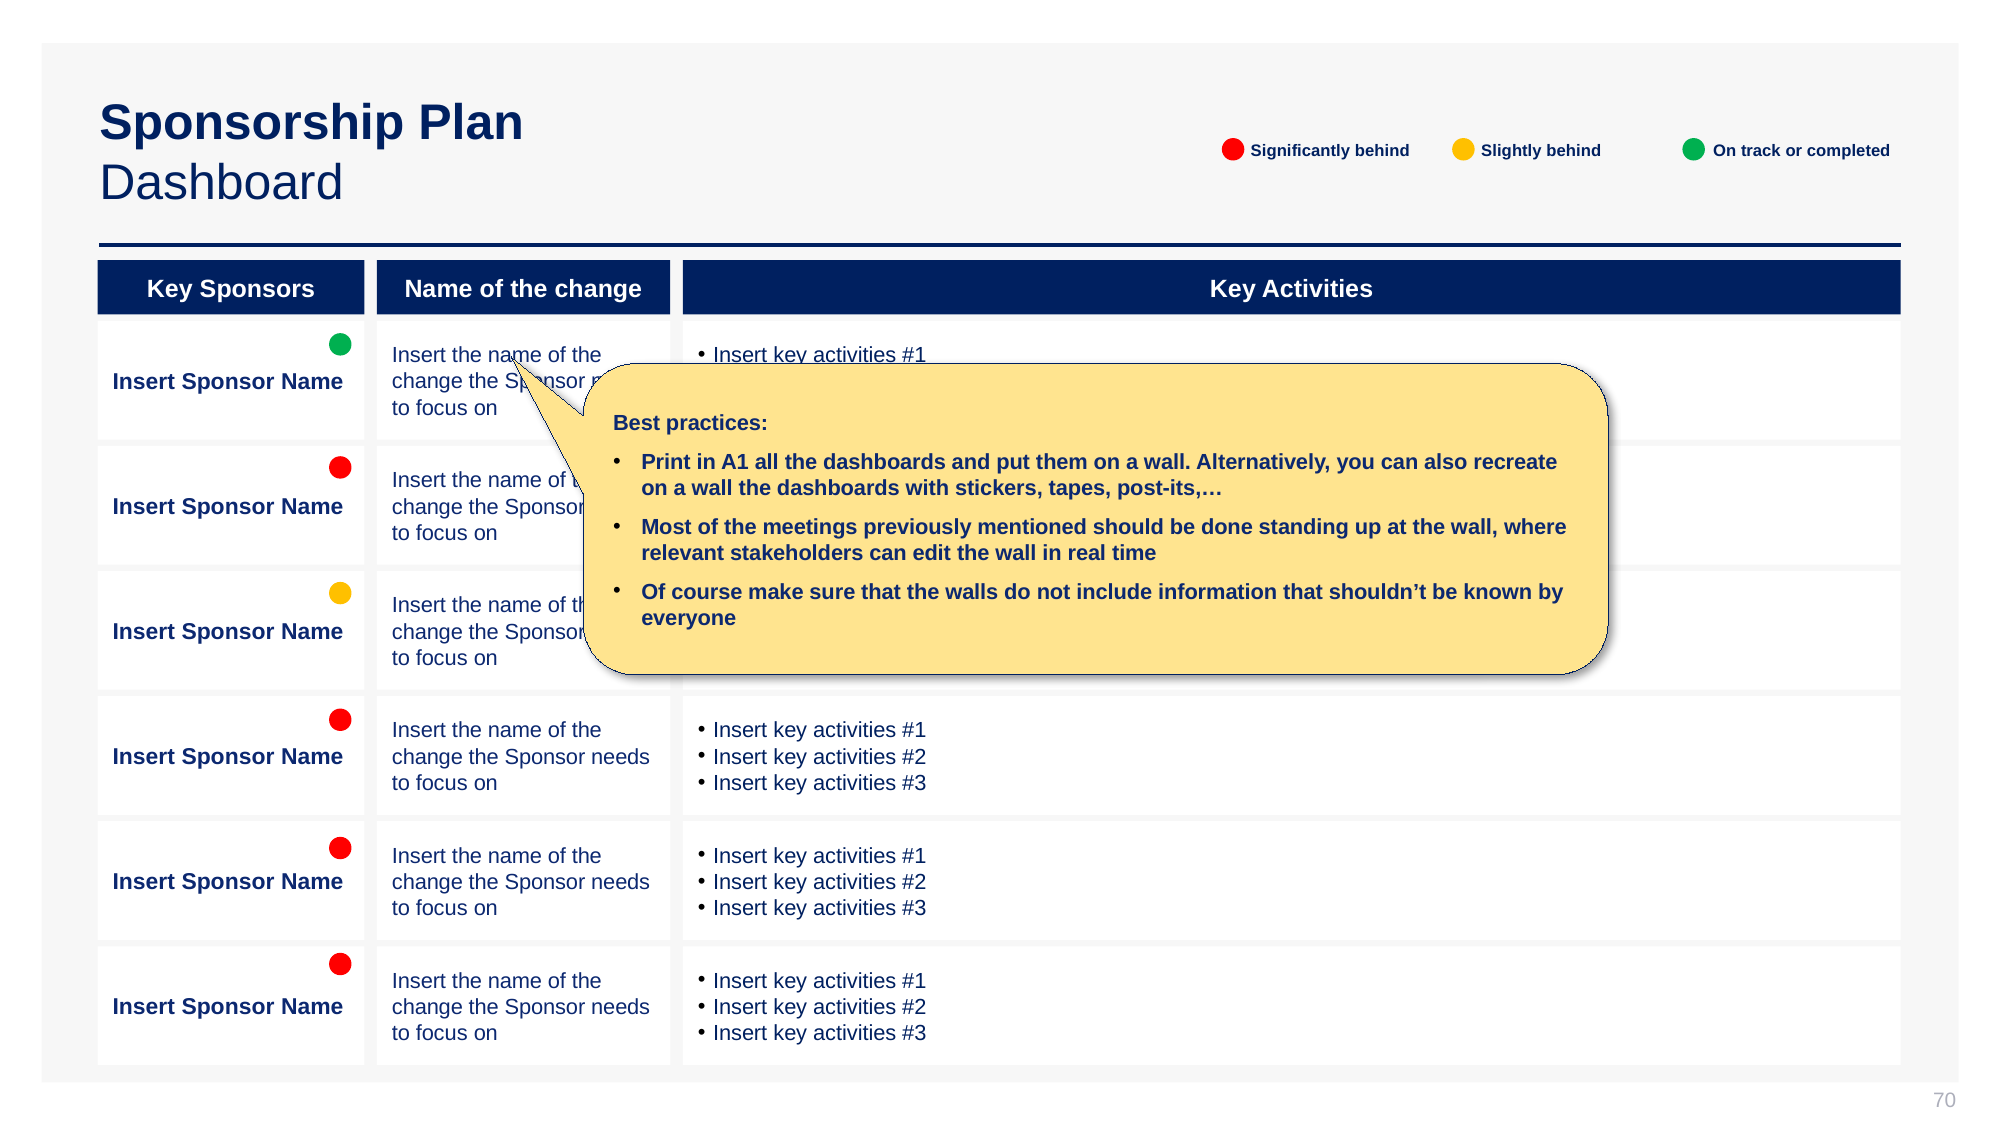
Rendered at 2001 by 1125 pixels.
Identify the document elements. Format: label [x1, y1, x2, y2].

text_box [682, 260, 1901, 315]
text_box [1481, 120, 1668, 179]
text_box [1452, 138, 1475, 161]
text_box [376, 260, 671, 315]
text_box [376, 946, 671, 1065]
text_box [682, 696, 1901, 815]
text_box [1250, 120, 1437, 179]
text_box [682, 946, 1901, 1065]
text_box [376, 696, 671, 815]
text_box [376, 821, 671, 940]
text_box [376, 320, 1901, 690]
text_box [1713, 120, 1900, 179]
text_box [97, 696, 365, 815]
text_box [97, 821, 365, 940]
text_box [1221, 138, 1245, 161]
text_box [1682, 138, 1705, 161]
text_box [682, 821, 1901, 940]
text_box [97, 260, 365, 315]
slide_number [1506, 1088, 1957, 1119]
text_box [97, 571, 365, 690]
text_box [97, 445, 365, 565]
title [84, 59, 1901, 239]
text_box [97, 946, 365, 1065]
text_box [97, 320, 365, 440]
